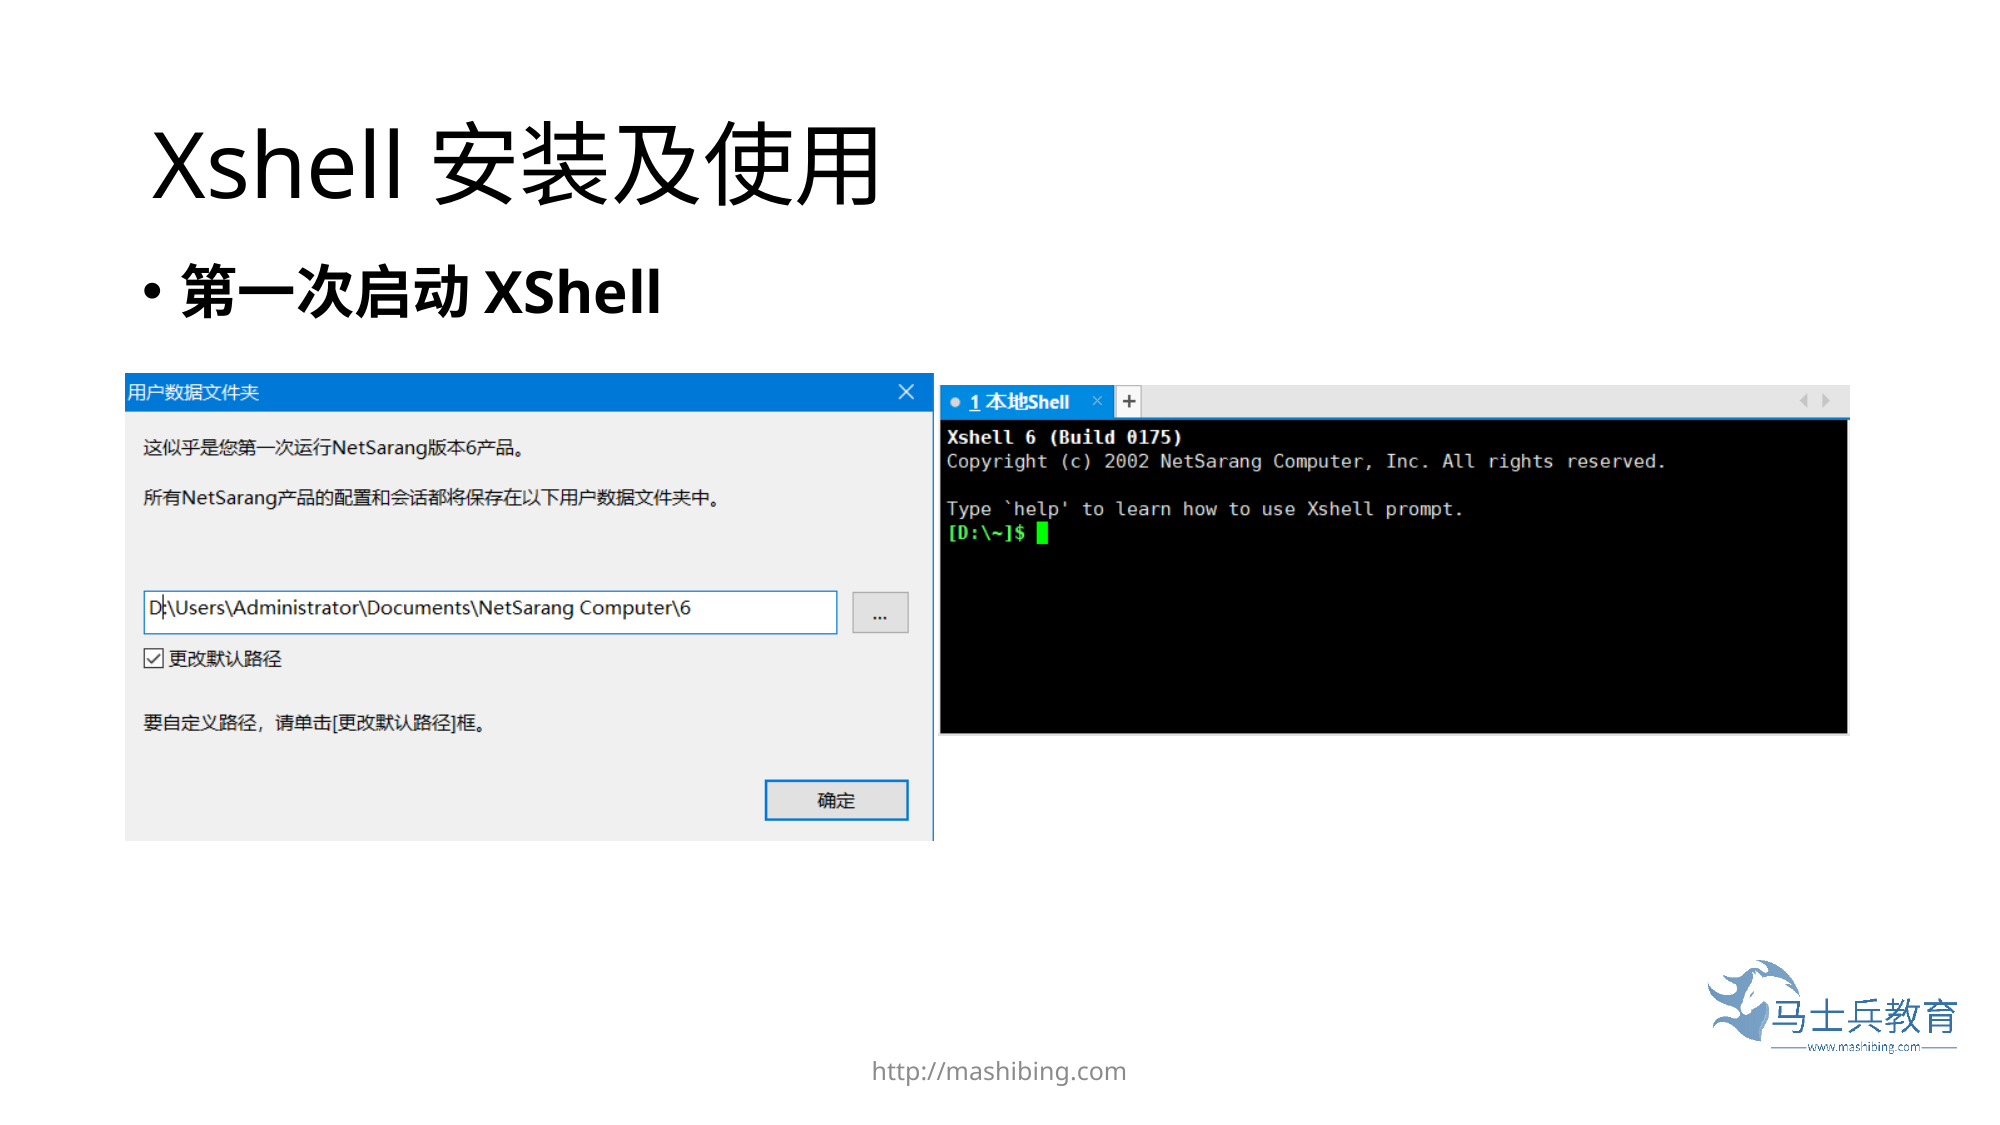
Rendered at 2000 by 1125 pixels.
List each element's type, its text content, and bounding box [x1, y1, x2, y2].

picture [1696, 924, 1981, 1106]
picture [125, 373, 934, 841]
picture [938, 385, 1850, 736]
list 第一次启动XShell [127, 255, 1970, 970]
footer http://mashibing.com [662, 1042, 1338, 1103]
title Xshell安装及使用 [137, 59, 1862, 255]
